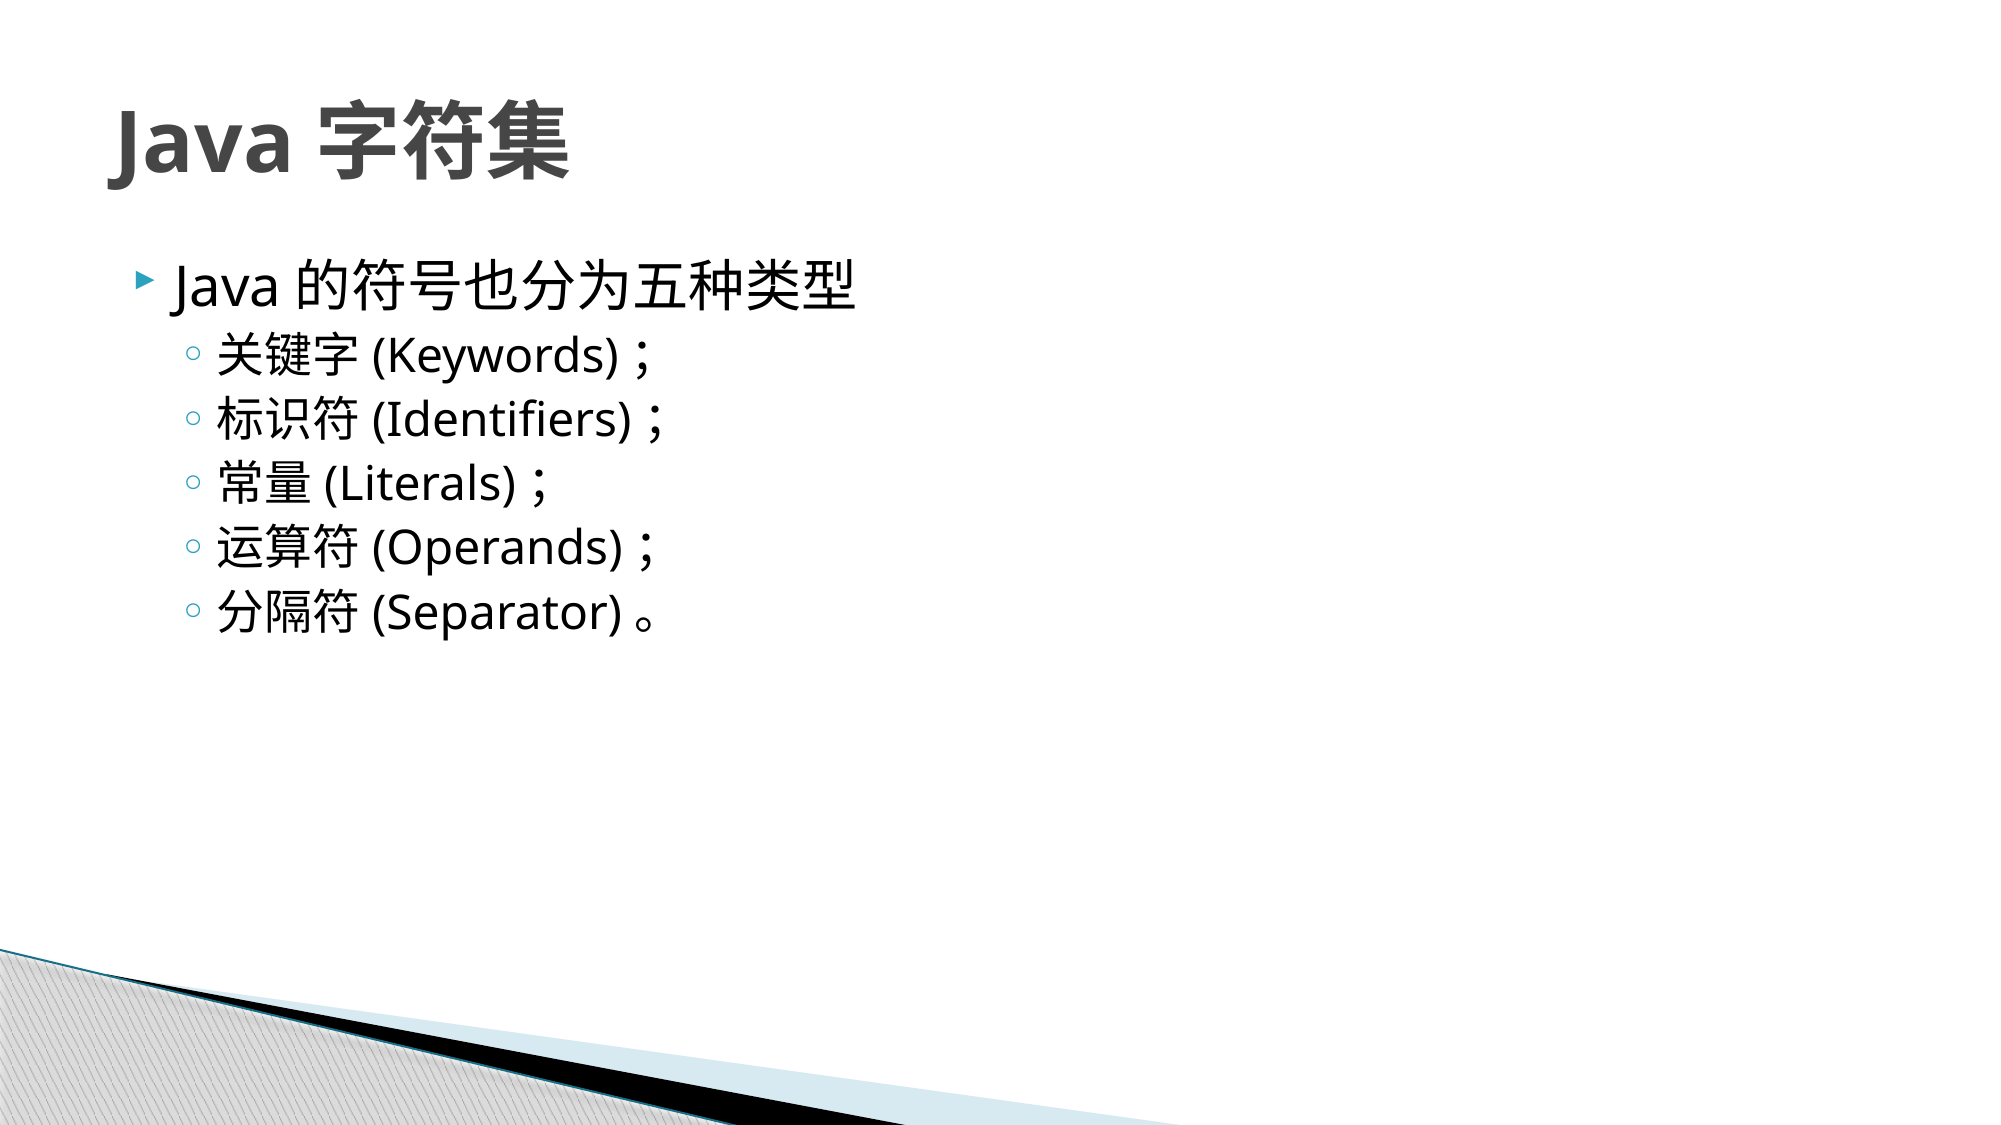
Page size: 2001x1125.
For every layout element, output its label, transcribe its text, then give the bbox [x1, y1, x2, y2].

title Java字符集 [99, 45, 1900, 233]
list Java的符号也分为五种类型 关键字(Keywords)； 标识符(Identifiers)； 常量(Literals)； 运算符(Operands)； 分隔符(Separator)。 [99, 243, 1900, 986]
